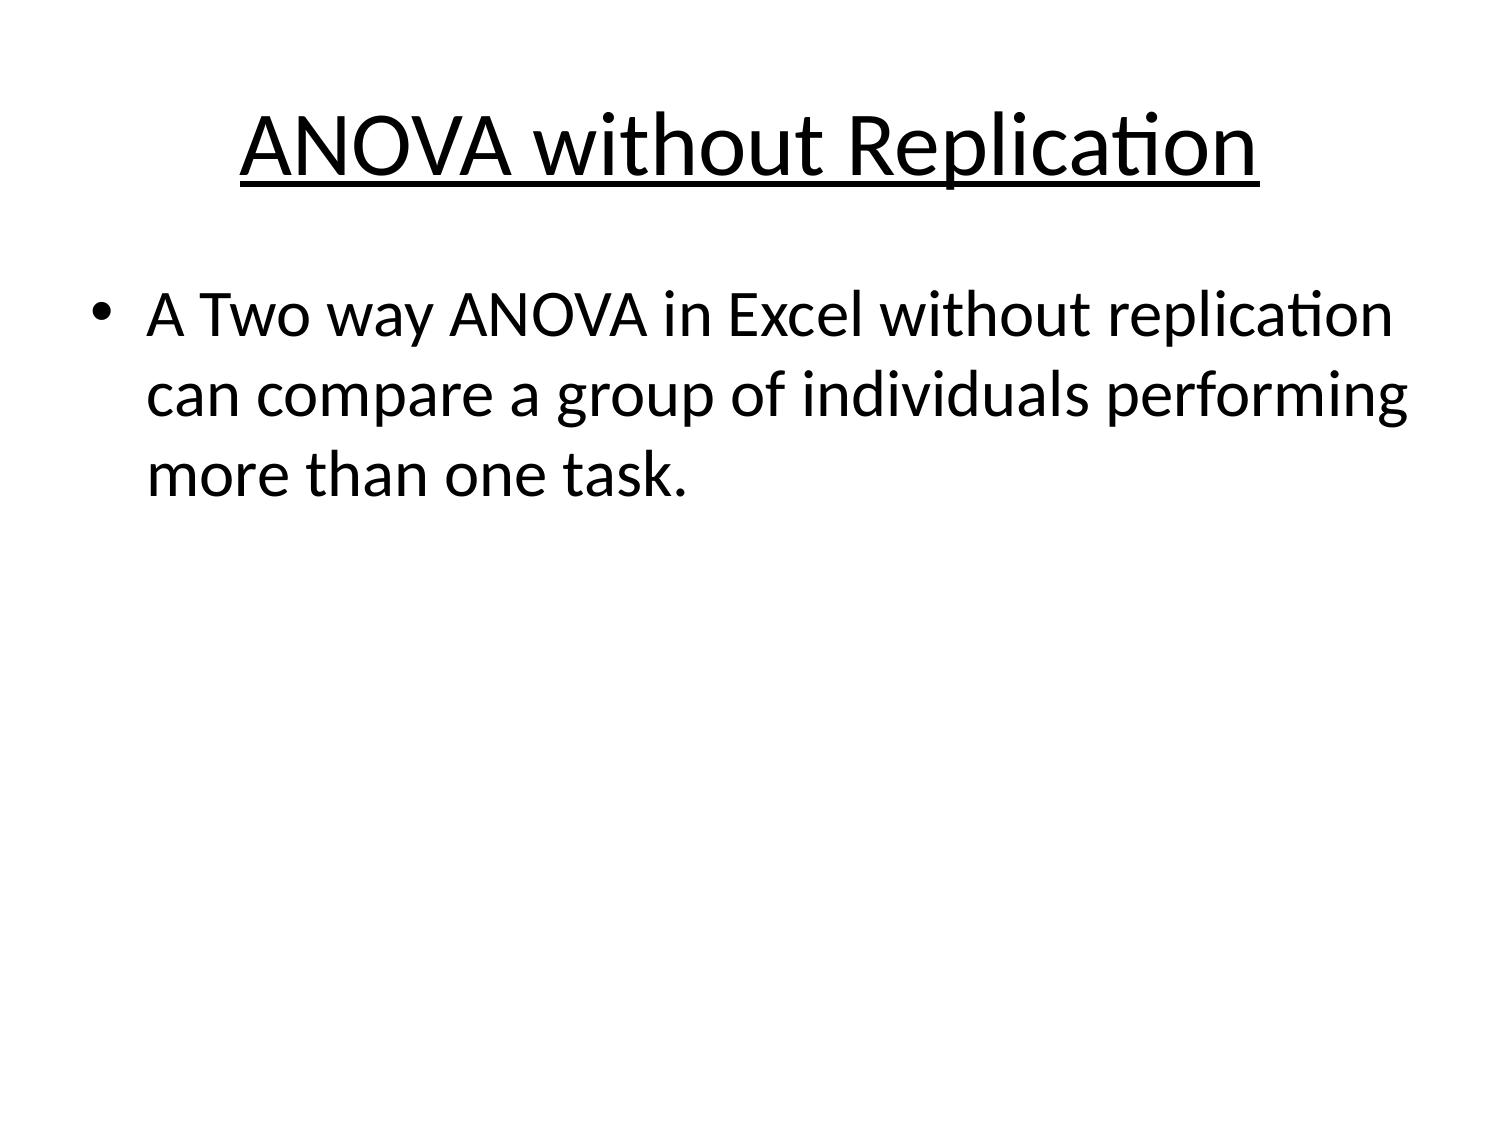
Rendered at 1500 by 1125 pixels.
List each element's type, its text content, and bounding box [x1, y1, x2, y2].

title ANOVA without Replication [75, 45, 1425, 233]
list A Two way ANOVA in Excel without replication can compare a group of individuals performing more than one task. [75, 262, 1425, 1005]
